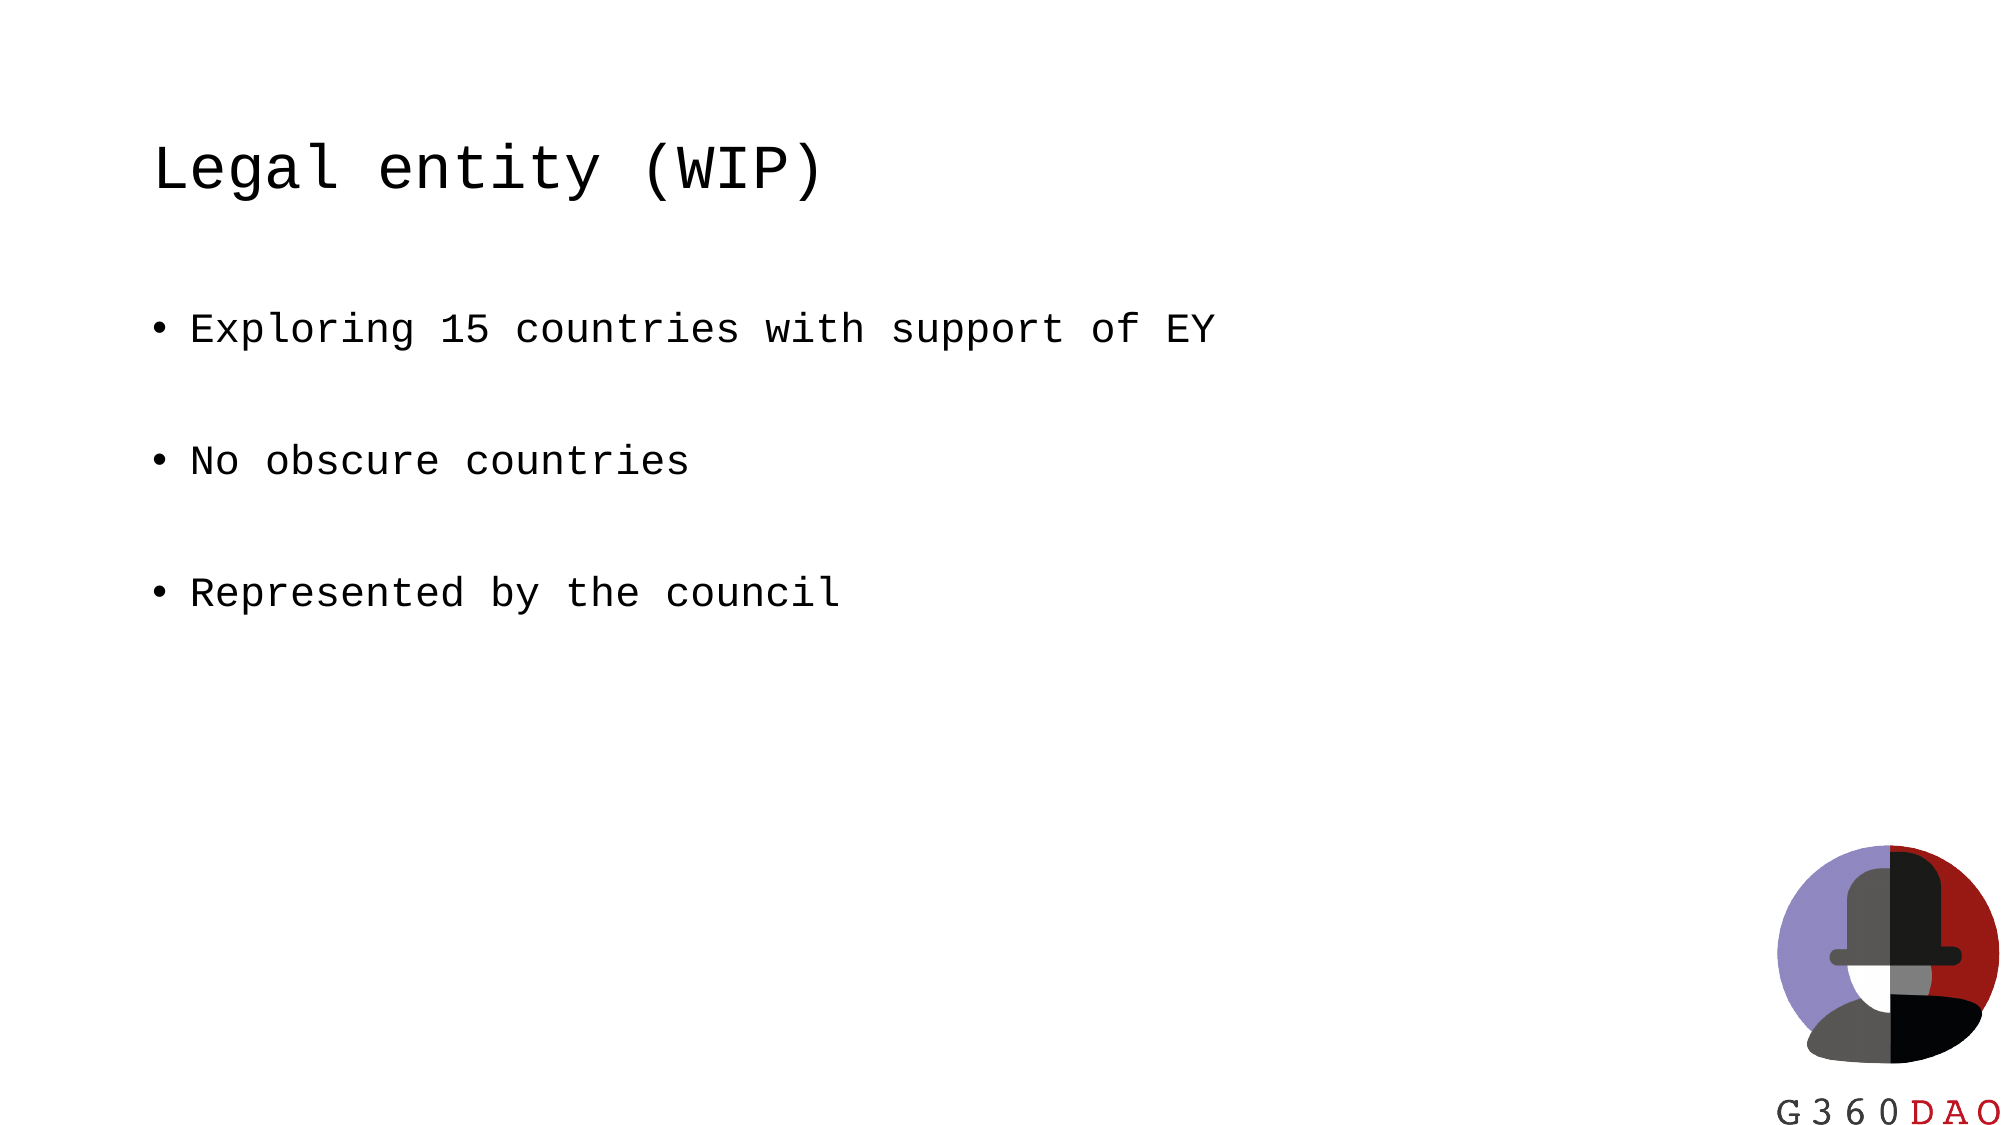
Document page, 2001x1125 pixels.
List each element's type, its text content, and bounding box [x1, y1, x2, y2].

picture [1777, 845, 2000, 1125]
title Legal entity (WIP) [137, 59, 1863, 278]
list Exploring 15 countries with support of EY No obscure countries Represented by the council [137, 299, 1863, 1014]
